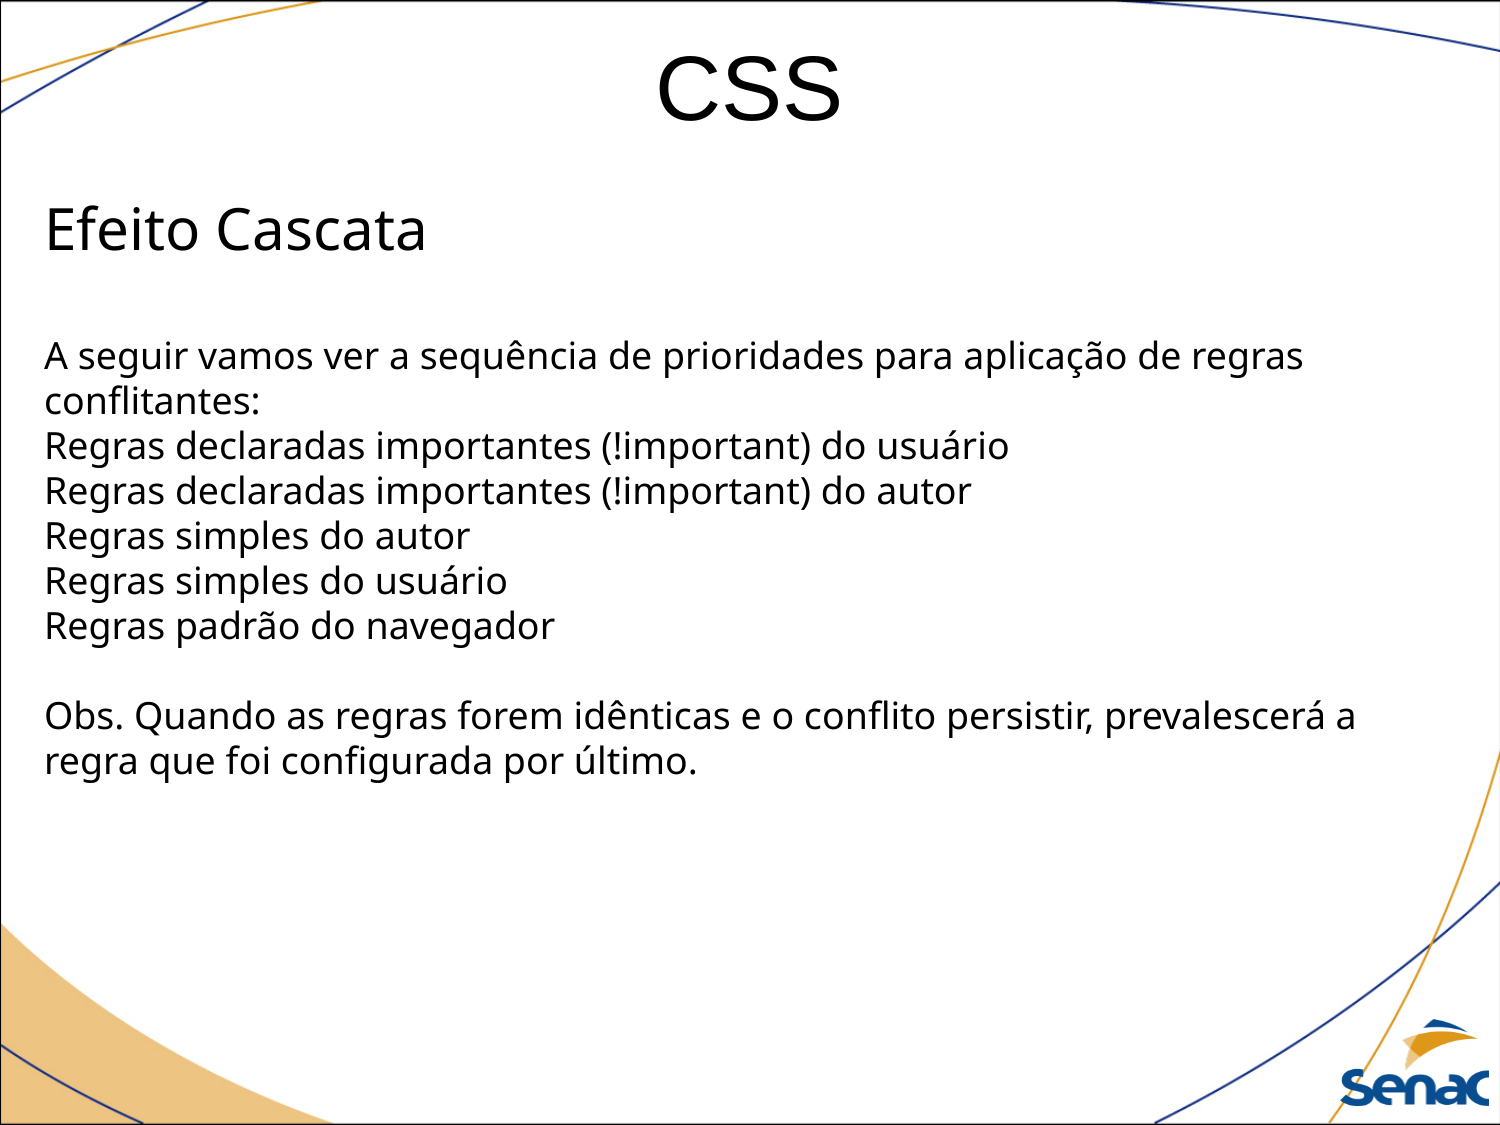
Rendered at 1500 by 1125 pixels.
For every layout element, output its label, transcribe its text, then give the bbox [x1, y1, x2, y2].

text_box Efeito Cascata A seguir vamos ver a sequência de prioridades para aplicação de regras conflitantes: Regras declaradas importantes (!important) do usuário Regras declaradas importantes (!important) do autor Regras simples do autor Regras simples do usuário Regras padrão do navegador Obs. Quando as regras forem idênticas e o conflito persistir, prevalescerá a regra que foi configurada por último. [29, 184, 1453, 880]
picture [0, 0, 1500, 1125]
title CSS [75, 45, 1425, 184]
